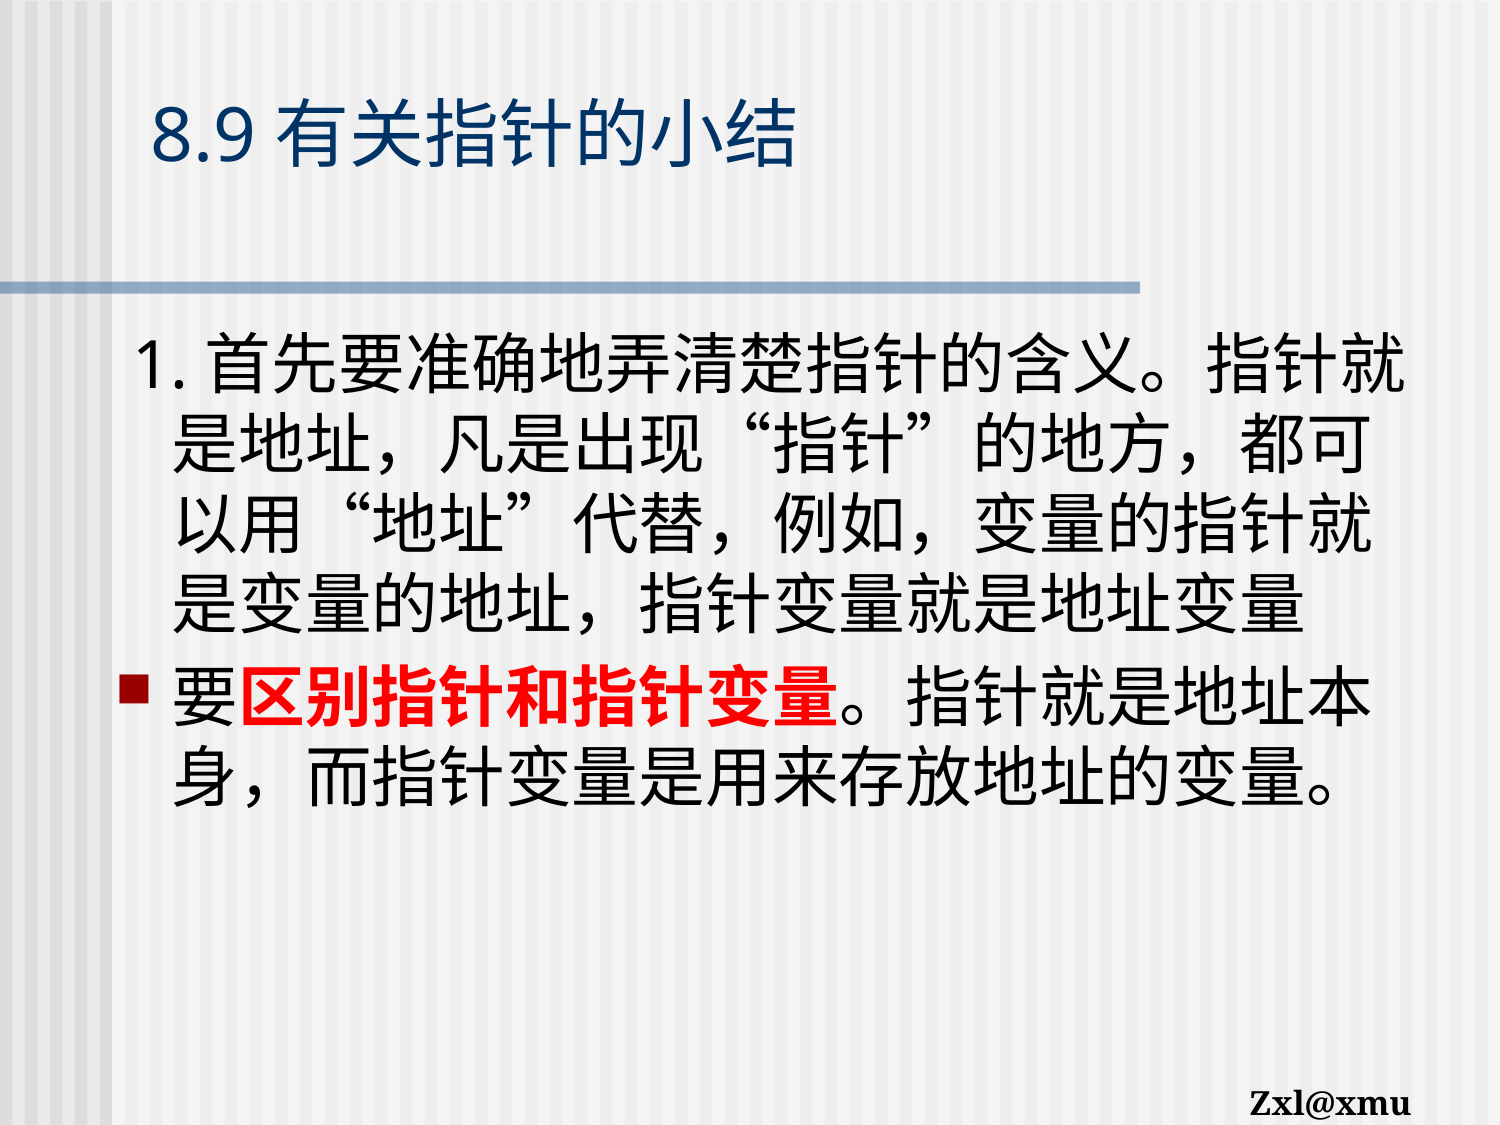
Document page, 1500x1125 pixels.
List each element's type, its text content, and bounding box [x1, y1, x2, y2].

title 8.9有关指针的小结 [135, 78, 1500, 185]
list 1.首先要准确地弄清楚指针的含义。指针就是地址，凡是出现“指针”的地方，都可以用“地址”代替，例如，变量的指针就是变量的地址，指针变量就是地址变量 要区别指针和指针变量。指针就是地址本身，而指针变量是用来存放地址的变量。 [100, 314, 1425, 1088]
